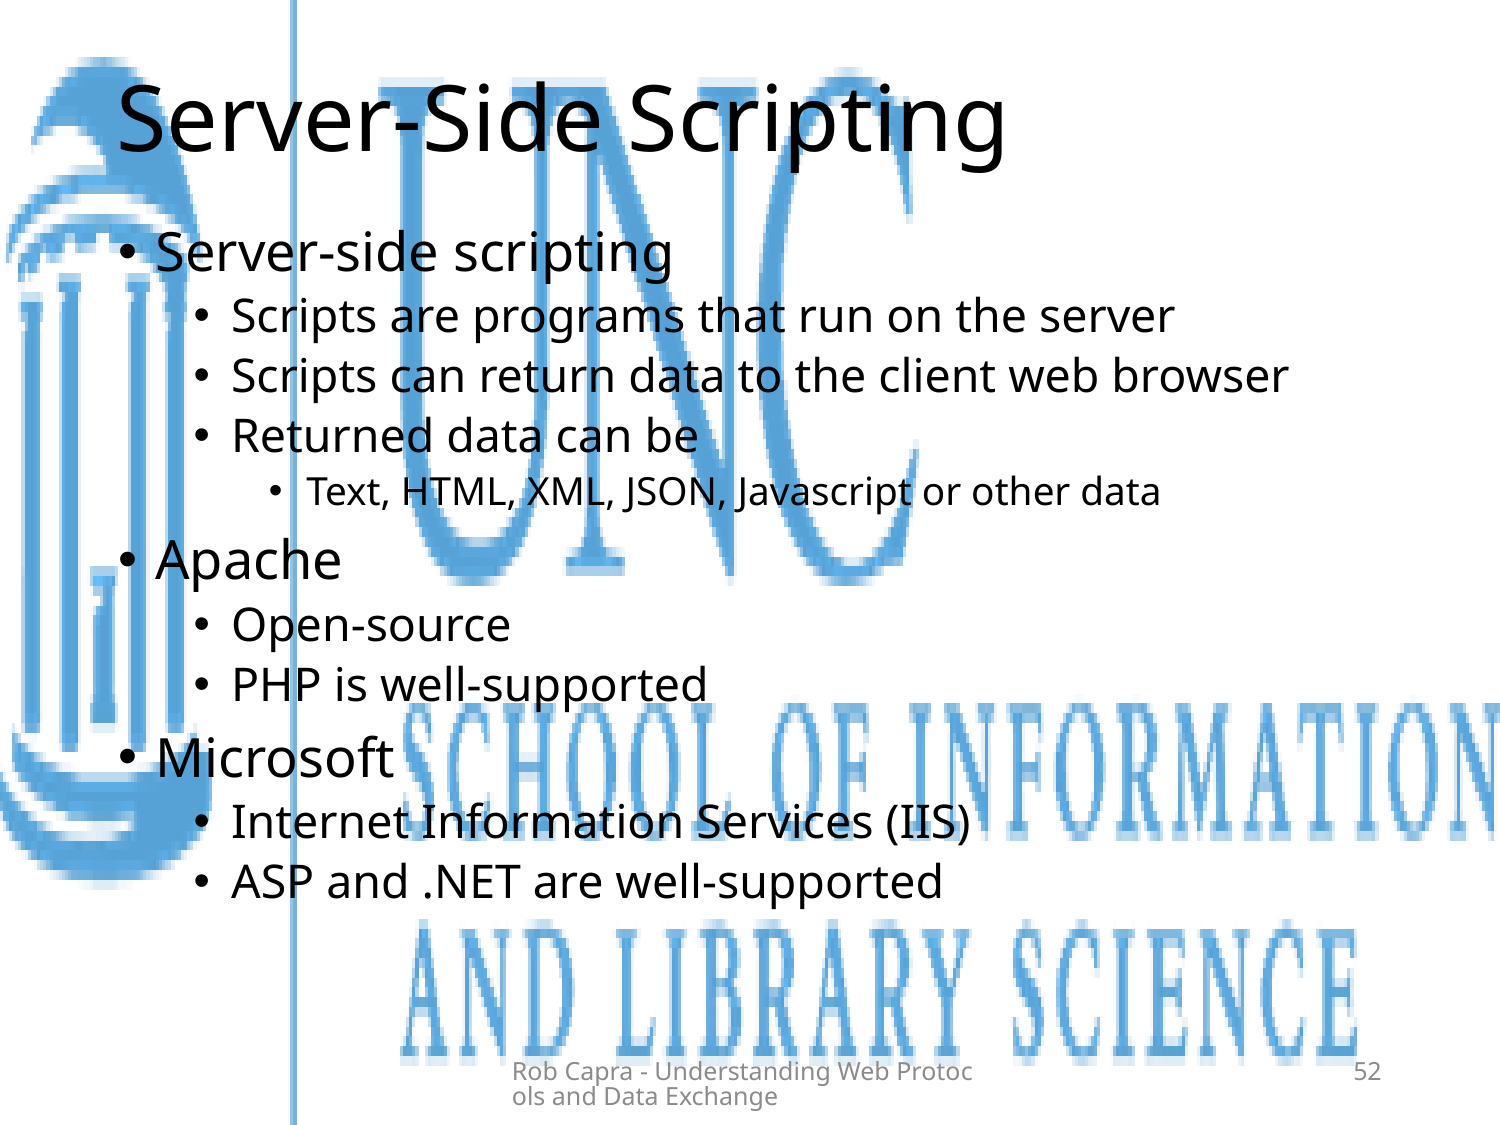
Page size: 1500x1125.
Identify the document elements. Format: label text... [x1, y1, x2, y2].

footer Rob Capra - Understanding Web Protocols and Data Exchange [496, 1042, 1004, 1103]
slide_number 52 [1059, 1042, 1397, 1103]
title Server-Side Scripting [101, 42, 1396, 202]
picture [0, 0, 1500, 1125]
list Server-side scripting Scripts are programs that run on the server Scripts can return data to the client web browser Returned data can be Text, HTML, XML, JSON, Javascript or other data Apache Open-source PHP is well-supported Microsoft Internet Information Services (IIS) ASP and .NET are well-supported [103, 217, 1454, 918]
